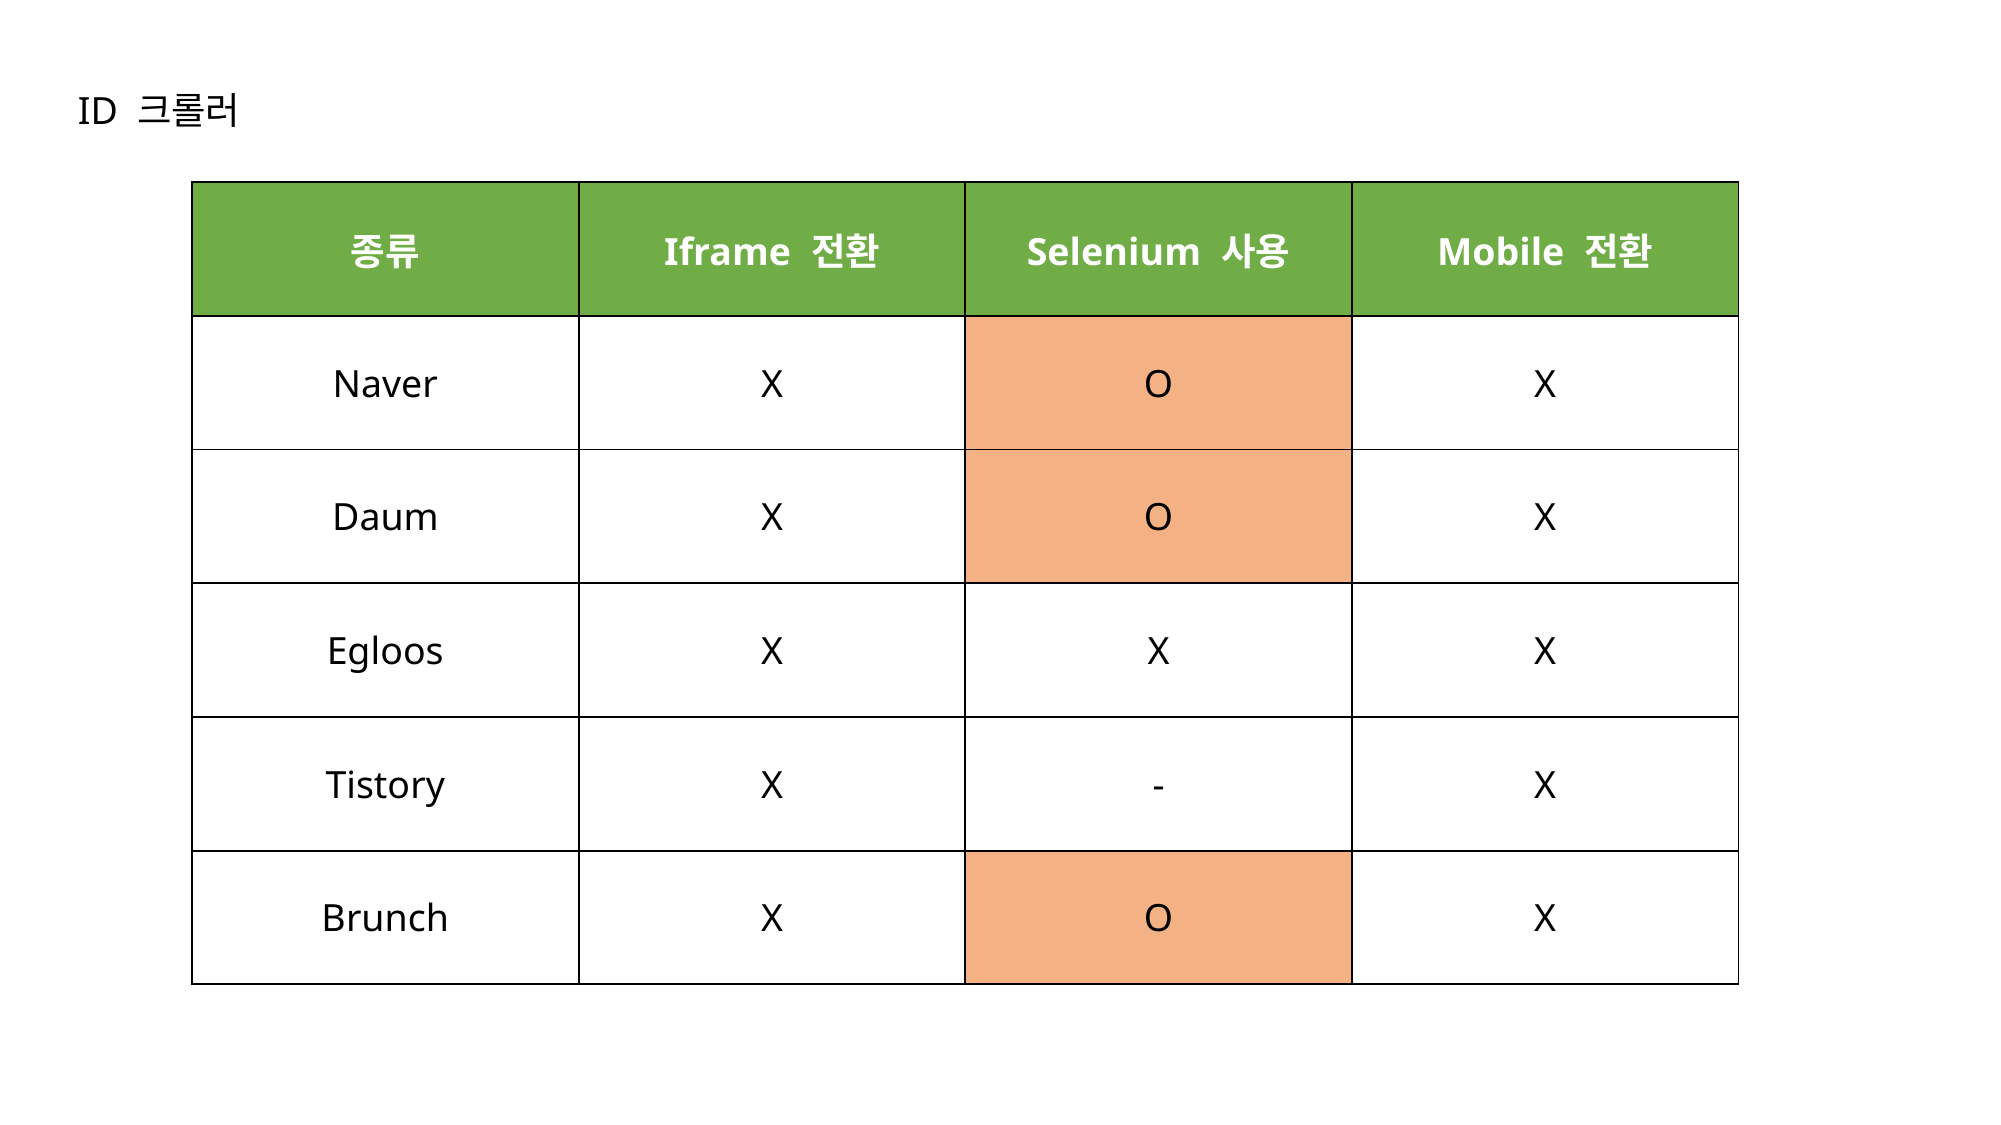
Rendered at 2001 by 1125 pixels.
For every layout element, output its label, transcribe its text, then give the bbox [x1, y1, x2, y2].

table_cell X [1353, 718, 1738, 850]
table_cell X [966, 584, 1351, 716]
table_cell X [1353, 317, 1738, 449]
table_header Iframe 전환 [580, 183, 964, 315]
table_cell X [580, 584, 964, 716]
table_cell Daum [193, 450, 578, 582]
table_cell Tistory [193, 718, 578, 850]
table_cell Naver [193, 317, 578, 449]
table_cell X [580, 317, 964, 449]
table_header Selenium 사용 [966, 183, 1351, 315]
table_cell Egloos [193, 584, 578, 716]
text_box ID 크롤러 [0, 79, 319, 140]
table_cell X [1353, 852, 1738, 983]
table_cell X [580, 718, 964, 850]
table_cell X [580, 852, 964, 983]
table_header Mobile 전환 [1353, 183, 1738, 315]
table_cell X [1353, 450, 1738, 582]
table_cell O [966, 450, 1351, 582]
table_cell Brunch [193, 852, 578, 983]
table_cell - [966, 718, 1351, 850]
table_cell X [580, 450, 964, 582]
table_cell O [966, 852, 1351, 983]
table_header 종류 [193, 183, 578, 315]
table_cell O [966, 317, 1351, 449]
table_cell X [1353, 584, 1738, 716]
